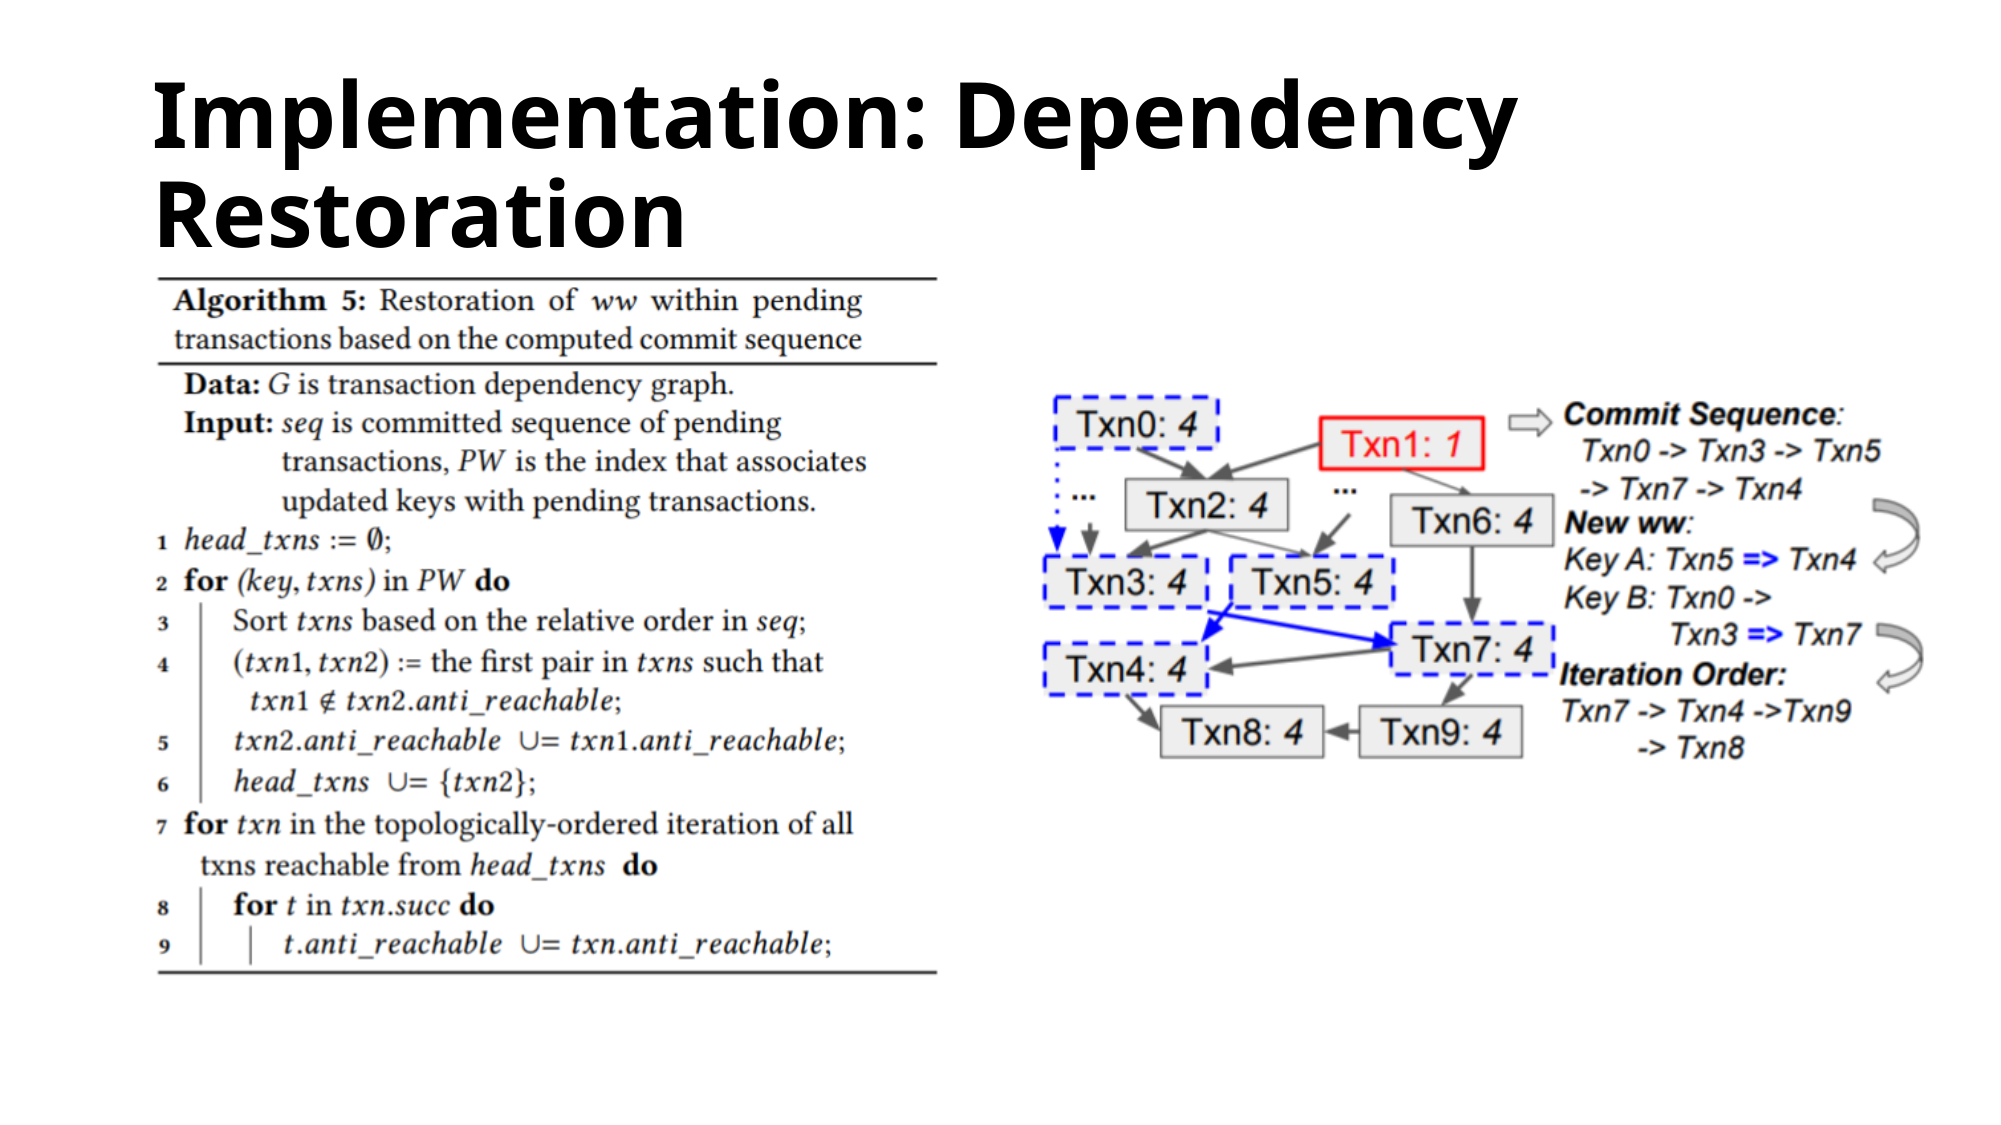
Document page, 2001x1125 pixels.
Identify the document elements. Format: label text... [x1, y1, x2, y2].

title Implementation: Dependency Restoration [137, 59, 1863, 278]
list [149, 277, 943, 982]
picture [1033, 380, 1947, 767]
